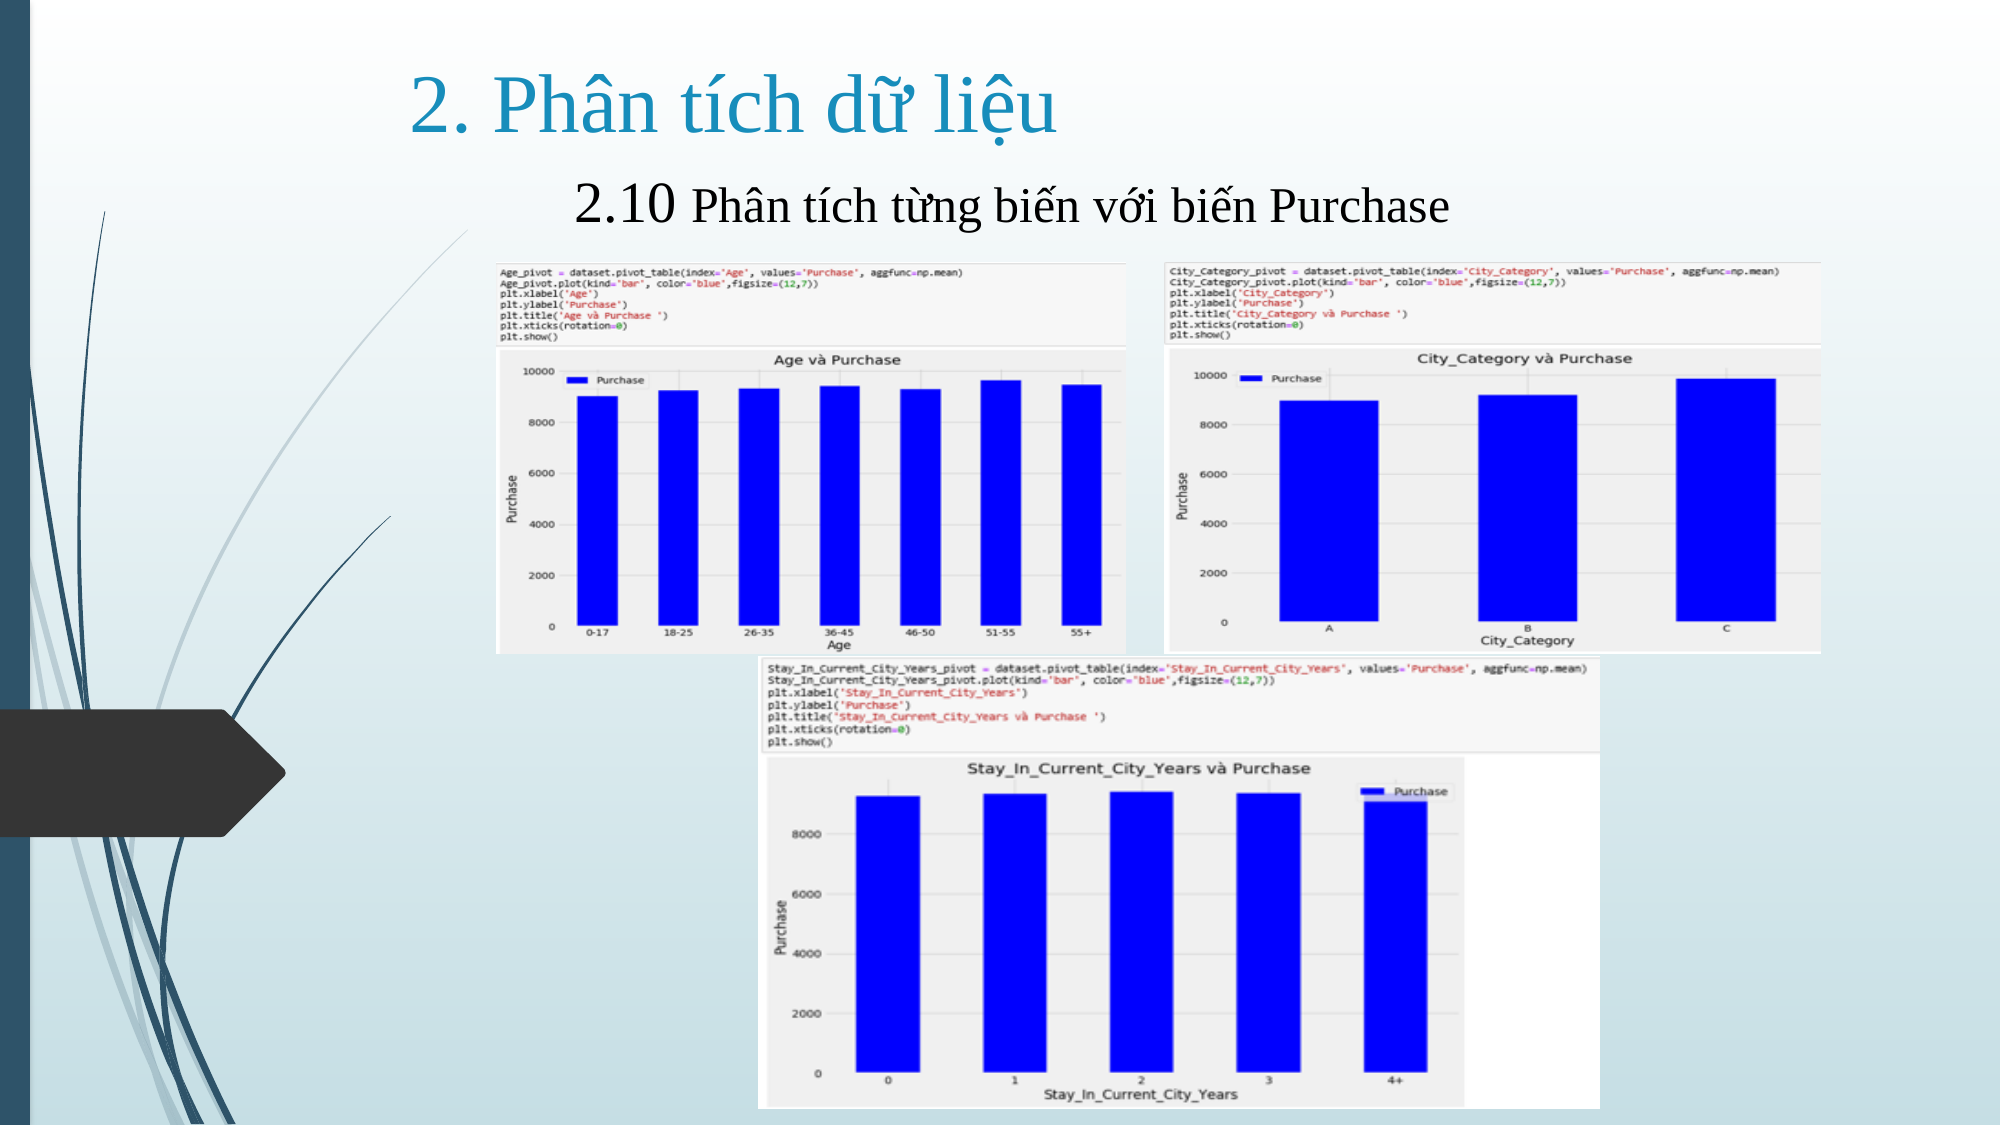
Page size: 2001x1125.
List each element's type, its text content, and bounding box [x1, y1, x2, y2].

picture [757, 656, 1600, 1109]
text_box [1326, 242, 1985, 318]
title 2. Phân tích dữ liệu [394, 35, 1857, 157]
picture [495, 261, 1126, 654]
picture [1164, 261, 1821, 654]
text_box 2.10 Phân tích từng biến với biến Purchase [409, 156, 1950, 242]
